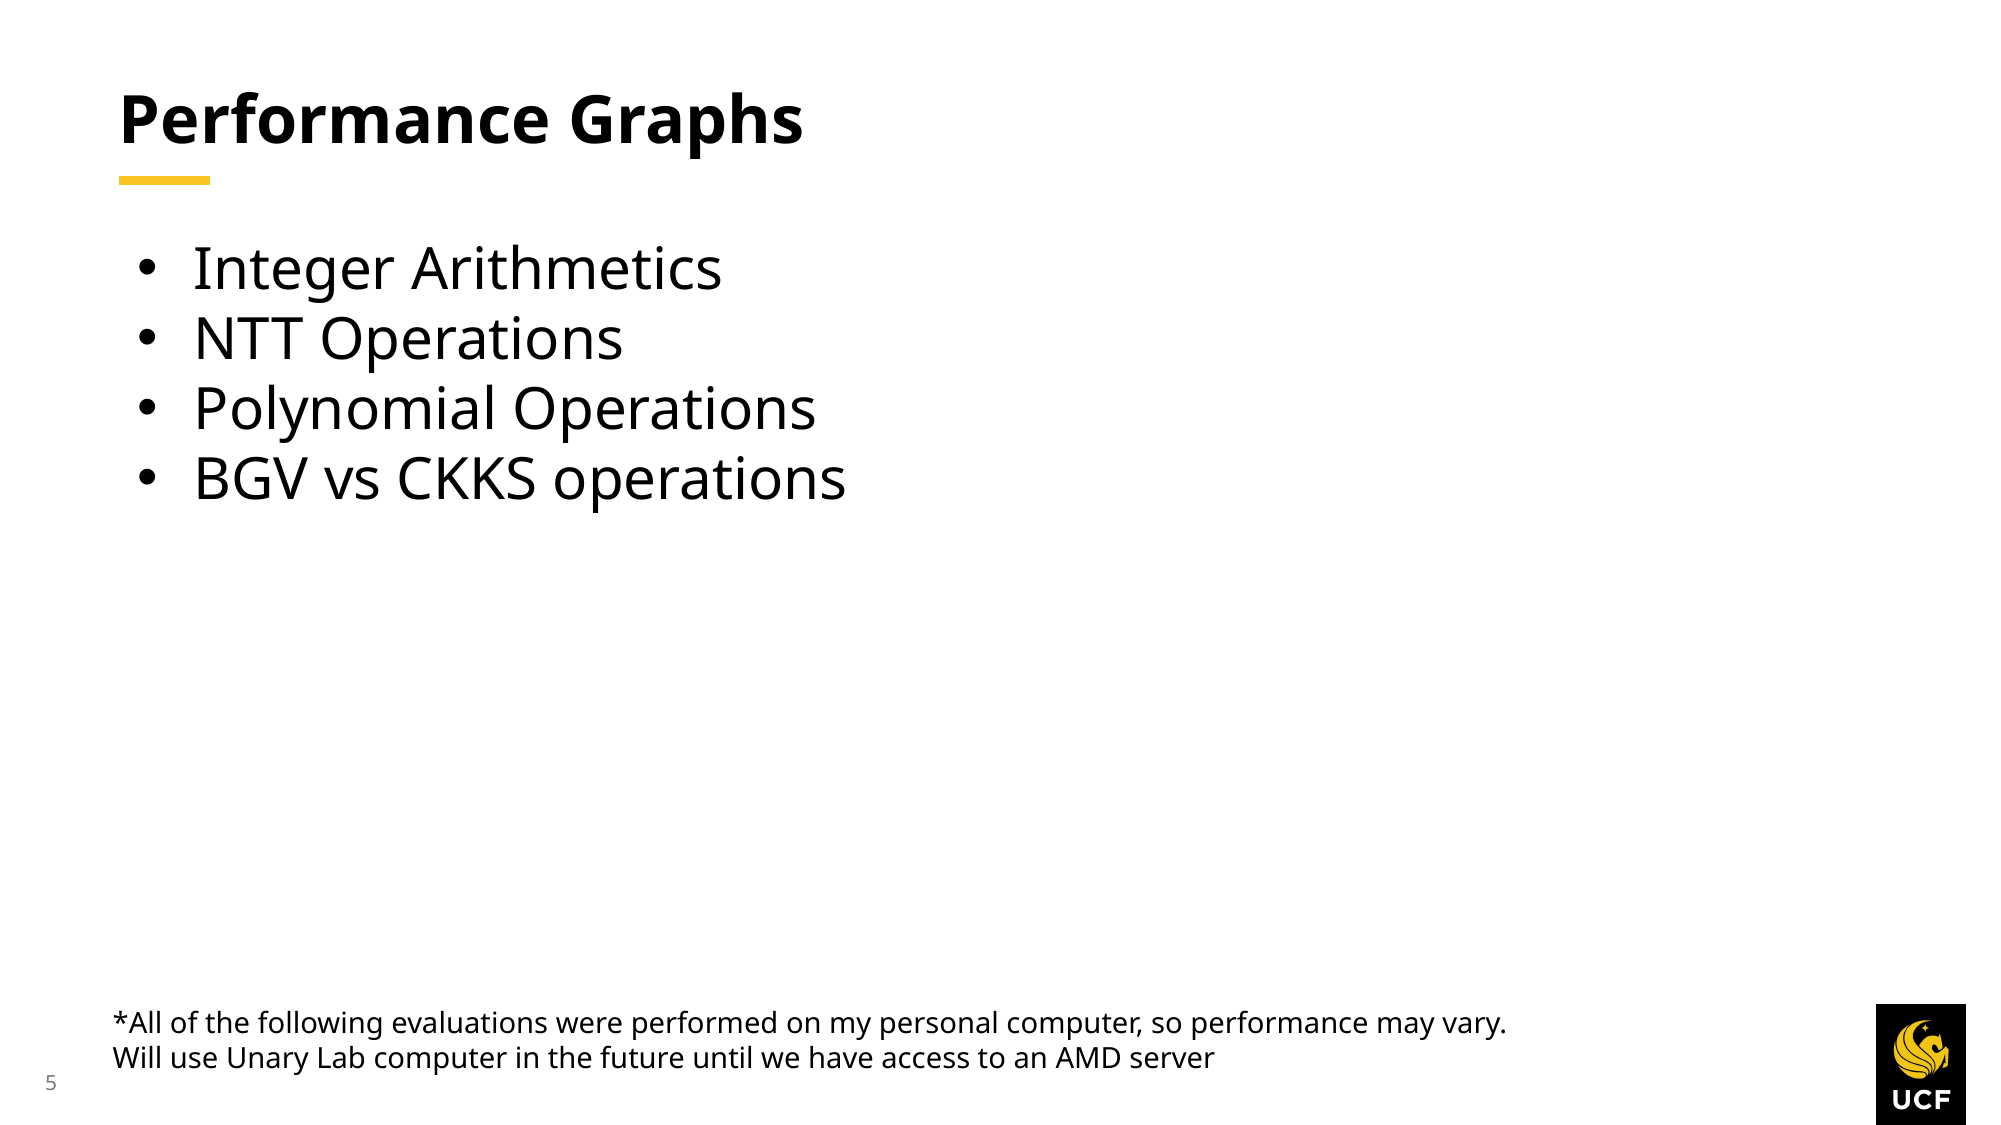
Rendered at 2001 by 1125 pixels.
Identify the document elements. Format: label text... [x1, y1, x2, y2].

title Performance Graphs [118, 30, 1882, 157]
picture [1876, 1004, 1966, 1125]
text_box *All of the following evaluations were performed on my personal computer, so performance may vary. Will use Unary Lab computer in the future until we have access to an AMD server [97, 989, 1578, 1090]
list Integer Arithmetics NTT Operations Polynomial Operations BGV vs CKKS operations [118, 231, 1775, 1046]
